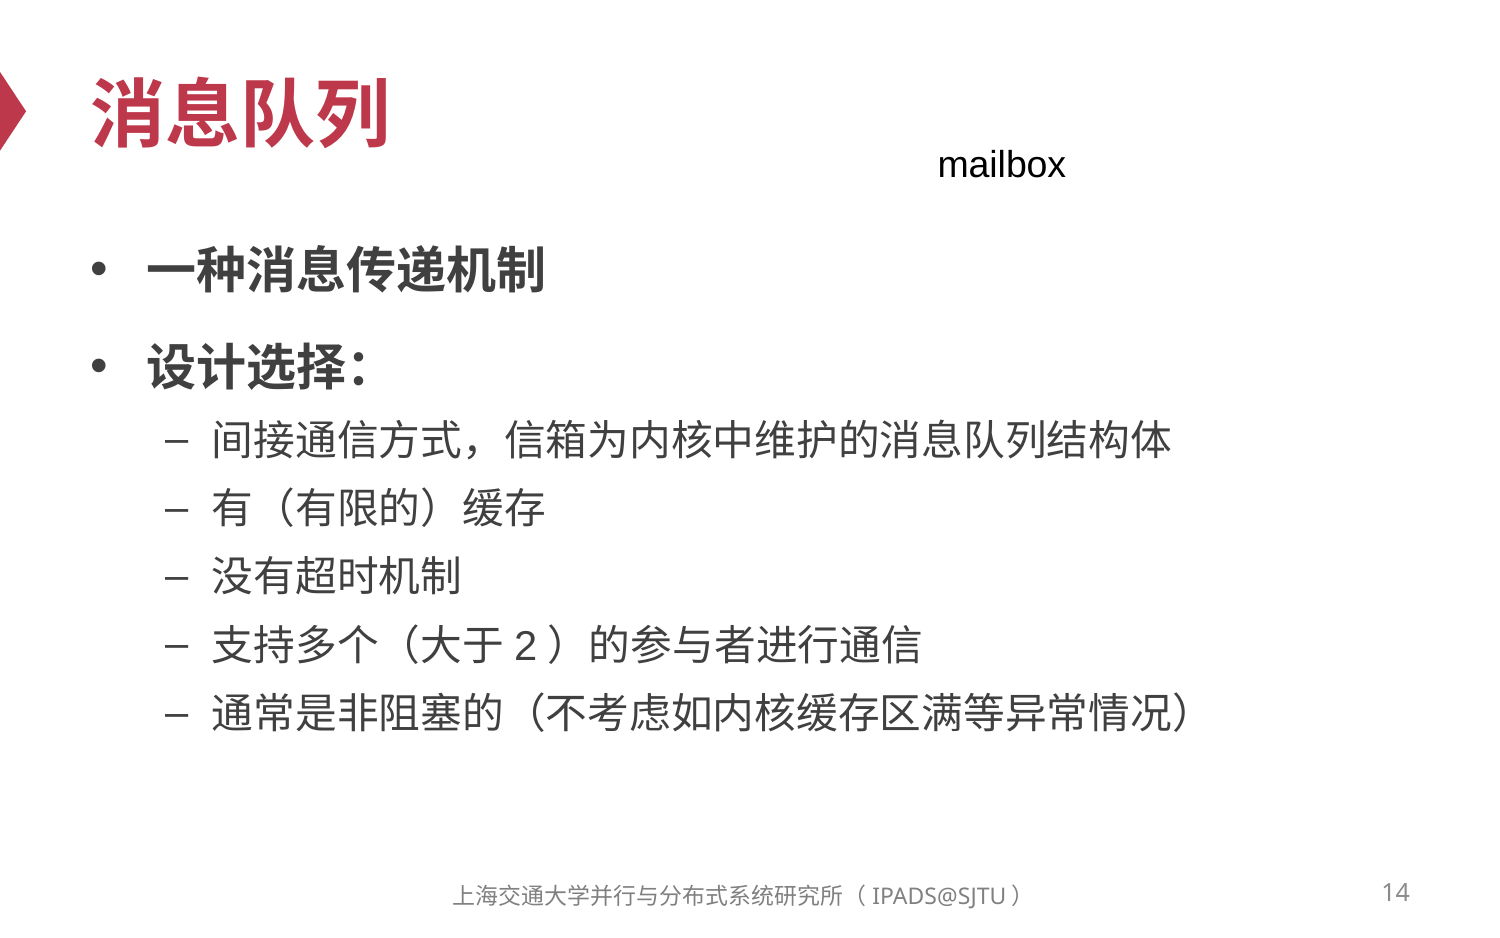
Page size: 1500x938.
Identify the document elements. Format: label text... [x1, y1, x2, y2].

footer 上海交通大学并行与分布式系统研究所（IPADS@SJTU） [418, 870, 1069, 921]
title 消息队列 [75, 37, 1425, 186]
text_box mailbox [922, 132, 1082, 193]
slide_number 14 [1074, 868, 1425, 919]
list 一种消息传递机制 设计选择： 间接通信方式，信箱为内核中维护的消息队列结构体 有（有限的）缓存 没有超时机制 支持多个（大于2）的参与者进行通信 通常是非阻塞的（不考虑如内核缓存区满等异常情况） [75, 218, 1425, 838]
